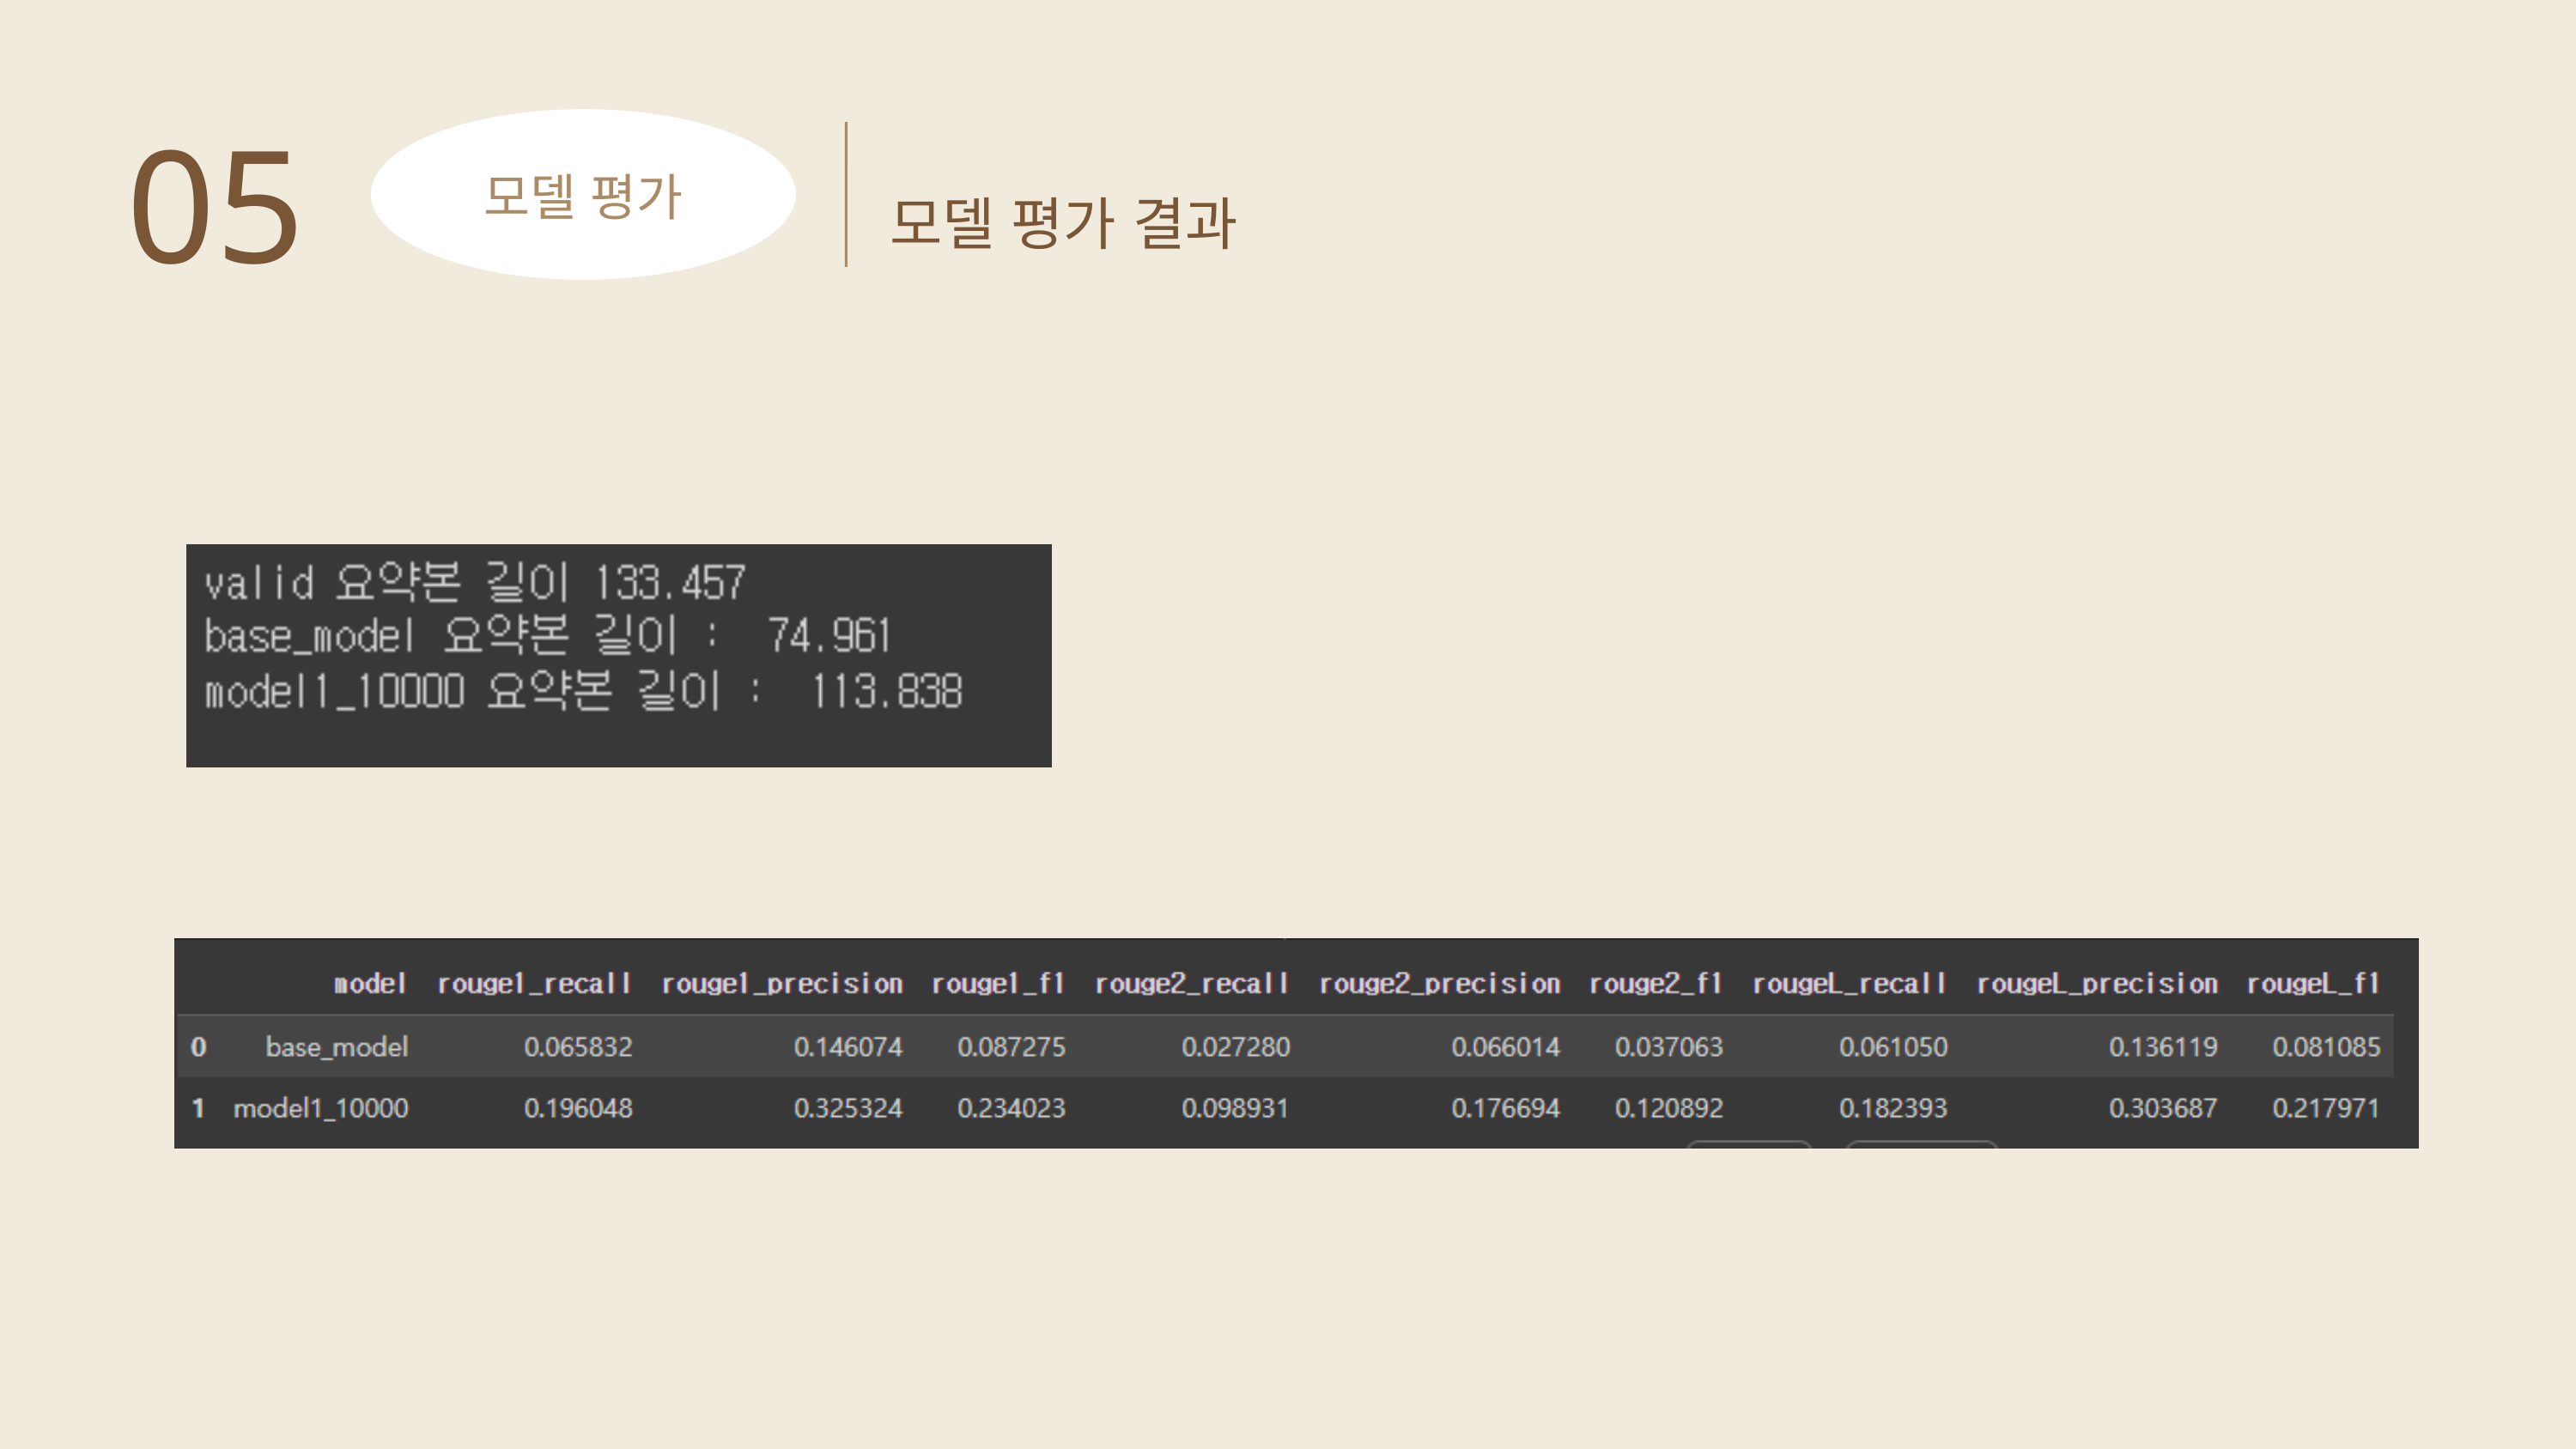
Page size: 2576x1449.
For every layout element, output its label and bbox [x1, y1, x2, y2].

text_box [126, 76, 1771, 281]
picture [186, 544, 1053, 767]
picture [174, 938, 2419, 1149]
